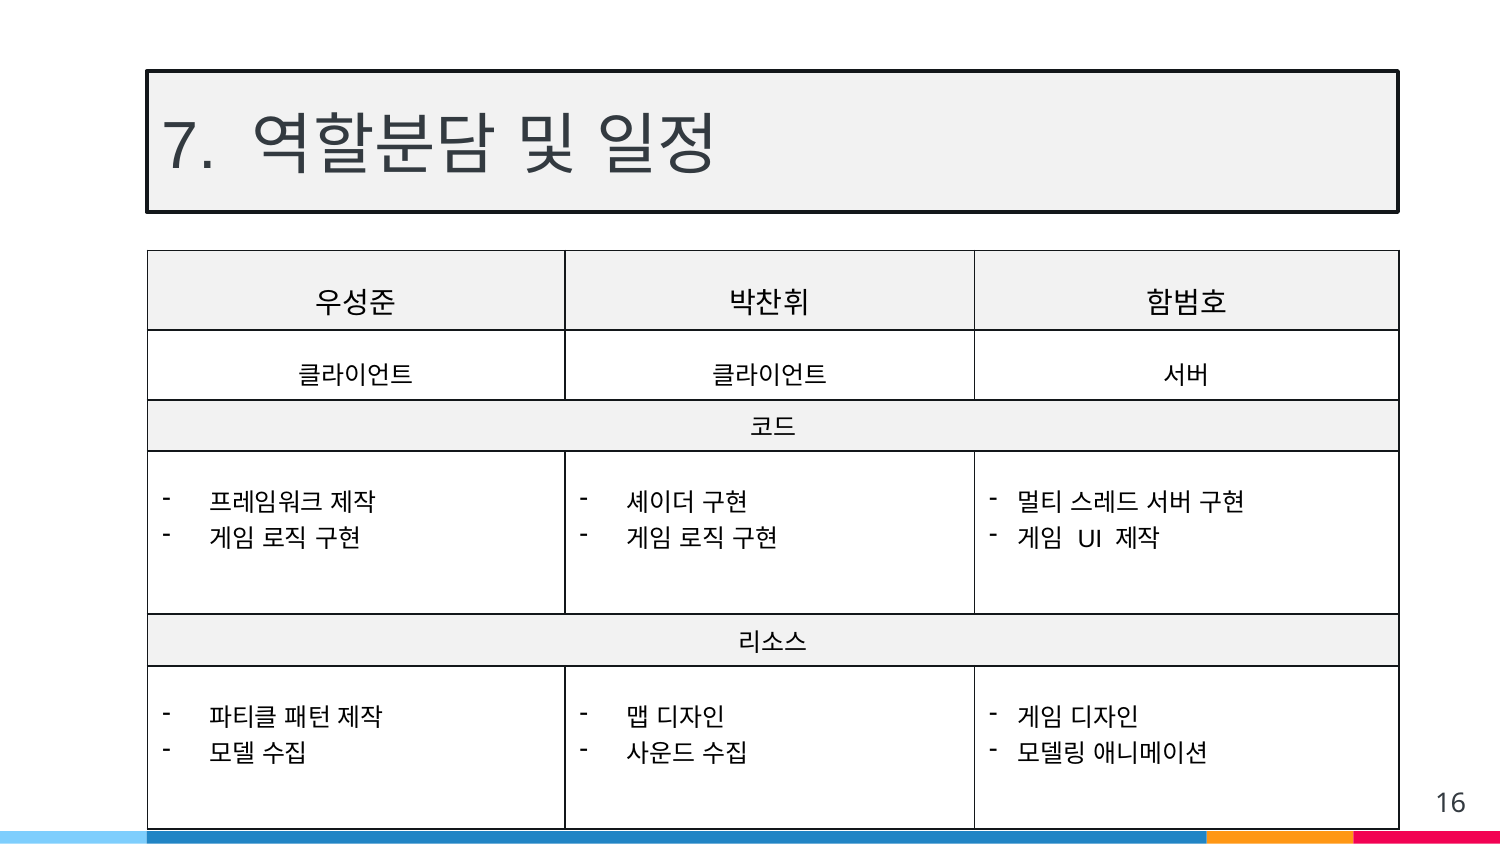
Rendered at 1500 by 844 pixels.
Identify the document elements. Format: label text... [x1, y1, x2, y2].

table_cell 프레임워크 제작 게임 로직 구현 [148, 452, 564, 613]
table_cell 클라이언트 [566, 331, 974, 399]
table_header 함범호 [975, 251, 1398, 329]
table_cell 코드 [148, 401, 1398, 450]
table_cell 서버 [975, 331, 1398, 399]
table_cell 멀티 스레드 서버 구현 게임 UI 제작 [975, 452, 1398, 613]
table_header 우성준 [148, 251, 564, 329]
table_cell 클라이언트 [148, 331, 564, 399]
slide_number 16 [1400, 770, 1482, 822]
table_header 박찬휘 [566, 251, 974, 329]
text_box 7. 역할분담 및 일정 [145, 69, 1400, 214]
table_cell 셰이더 구현 게임 로직 구현 [566, 452, 974, 613]
table_cell 파티클 패턴 제작 모델 수집 [148, 667, 564, 828]
table_cell 게임 디자인 모델링 애니메이션 [975, 667, 1398, 828]
table_cell 맵 디자인 사운드 수집 [566, 667, 974, 828]
table_cell 리소스 [148, 615, 1398, 665]
